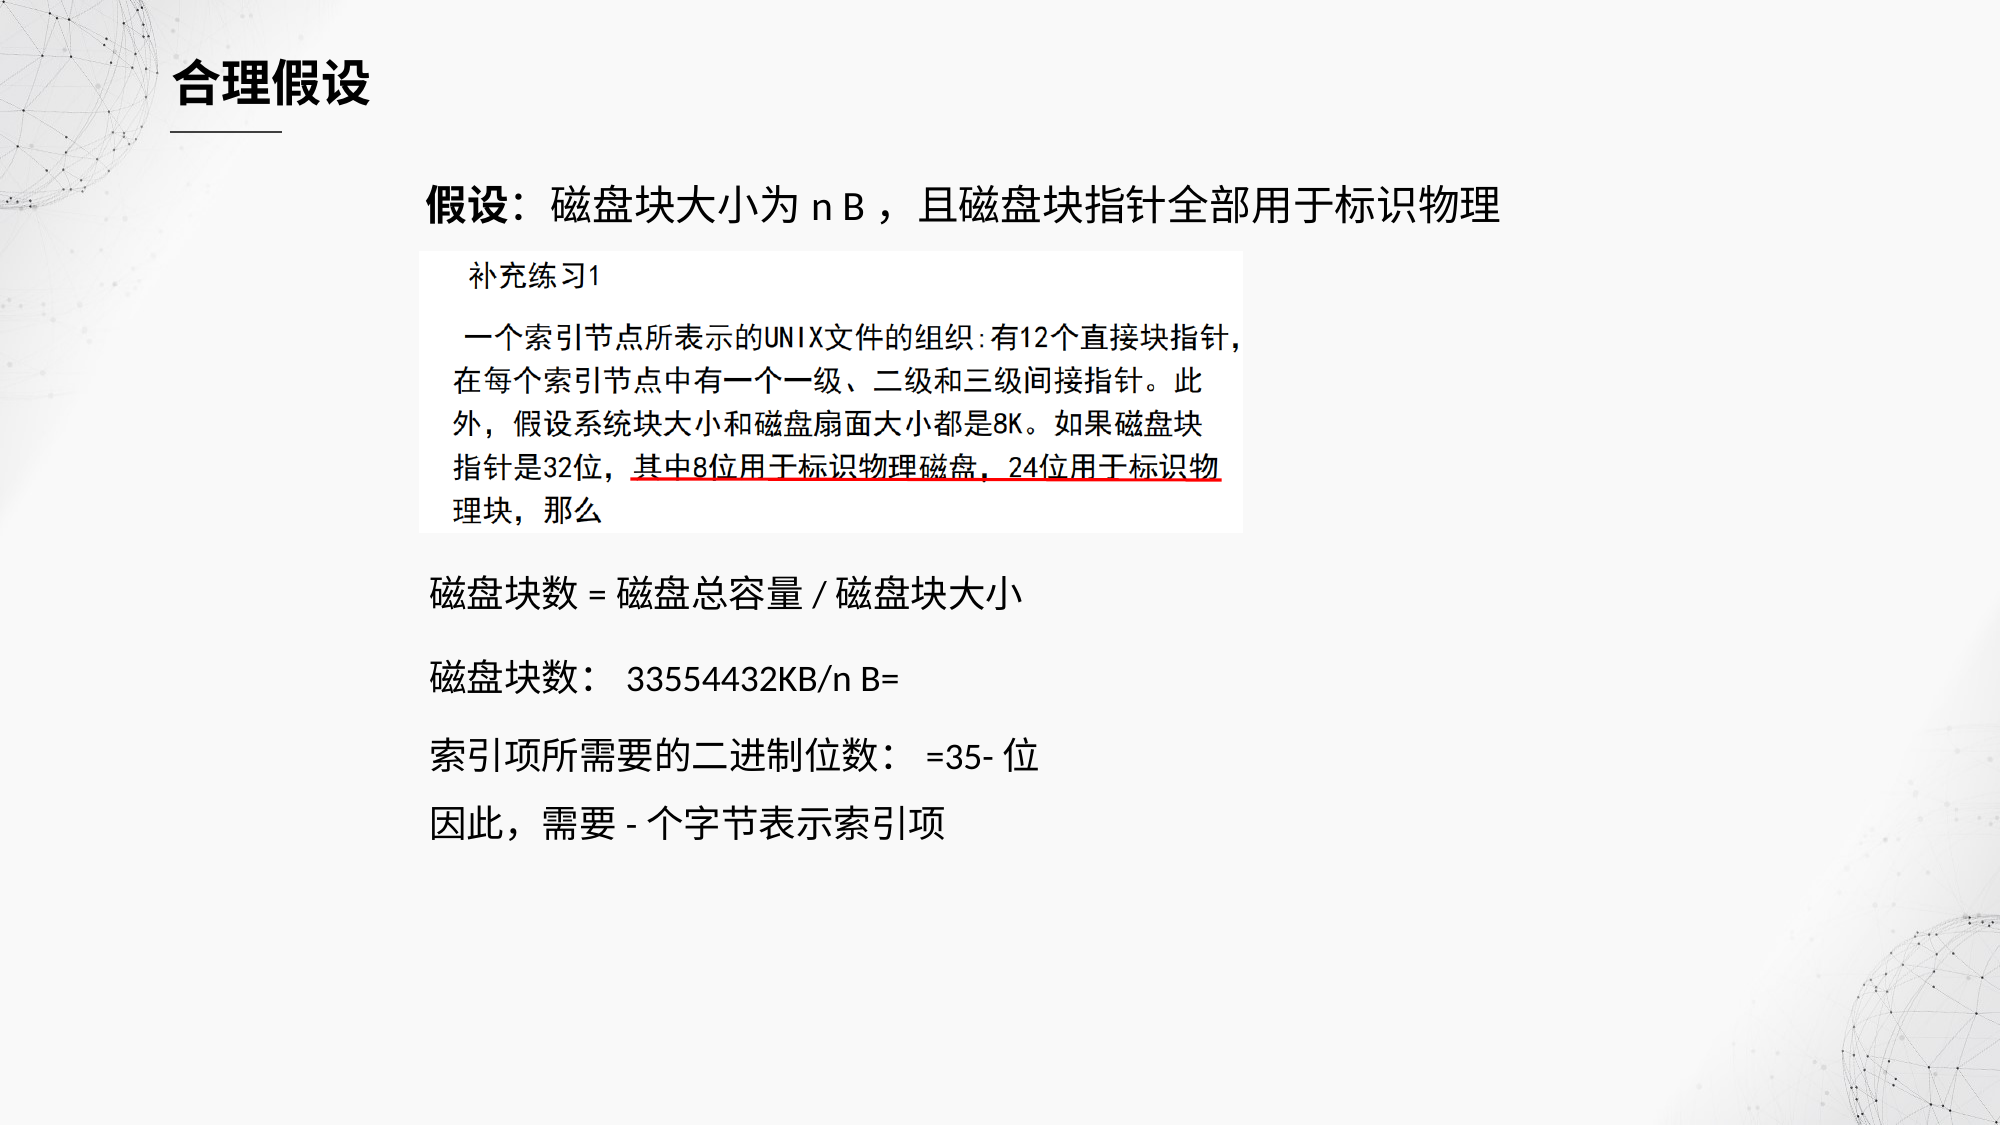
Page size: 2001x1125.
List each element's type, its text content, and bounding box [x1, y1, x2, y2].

text_box 磁盘块数=磁盘总容量/磁盘块大小 [414, 562, 1681, 623]
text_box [159, 45, 850, 132]
text_box 假设：磁盘块大小为n B，且磁盘块指针全部用于标识物理块。 [410, 146, 1550, 311]
picture [0, 0, 2000, 1125]
